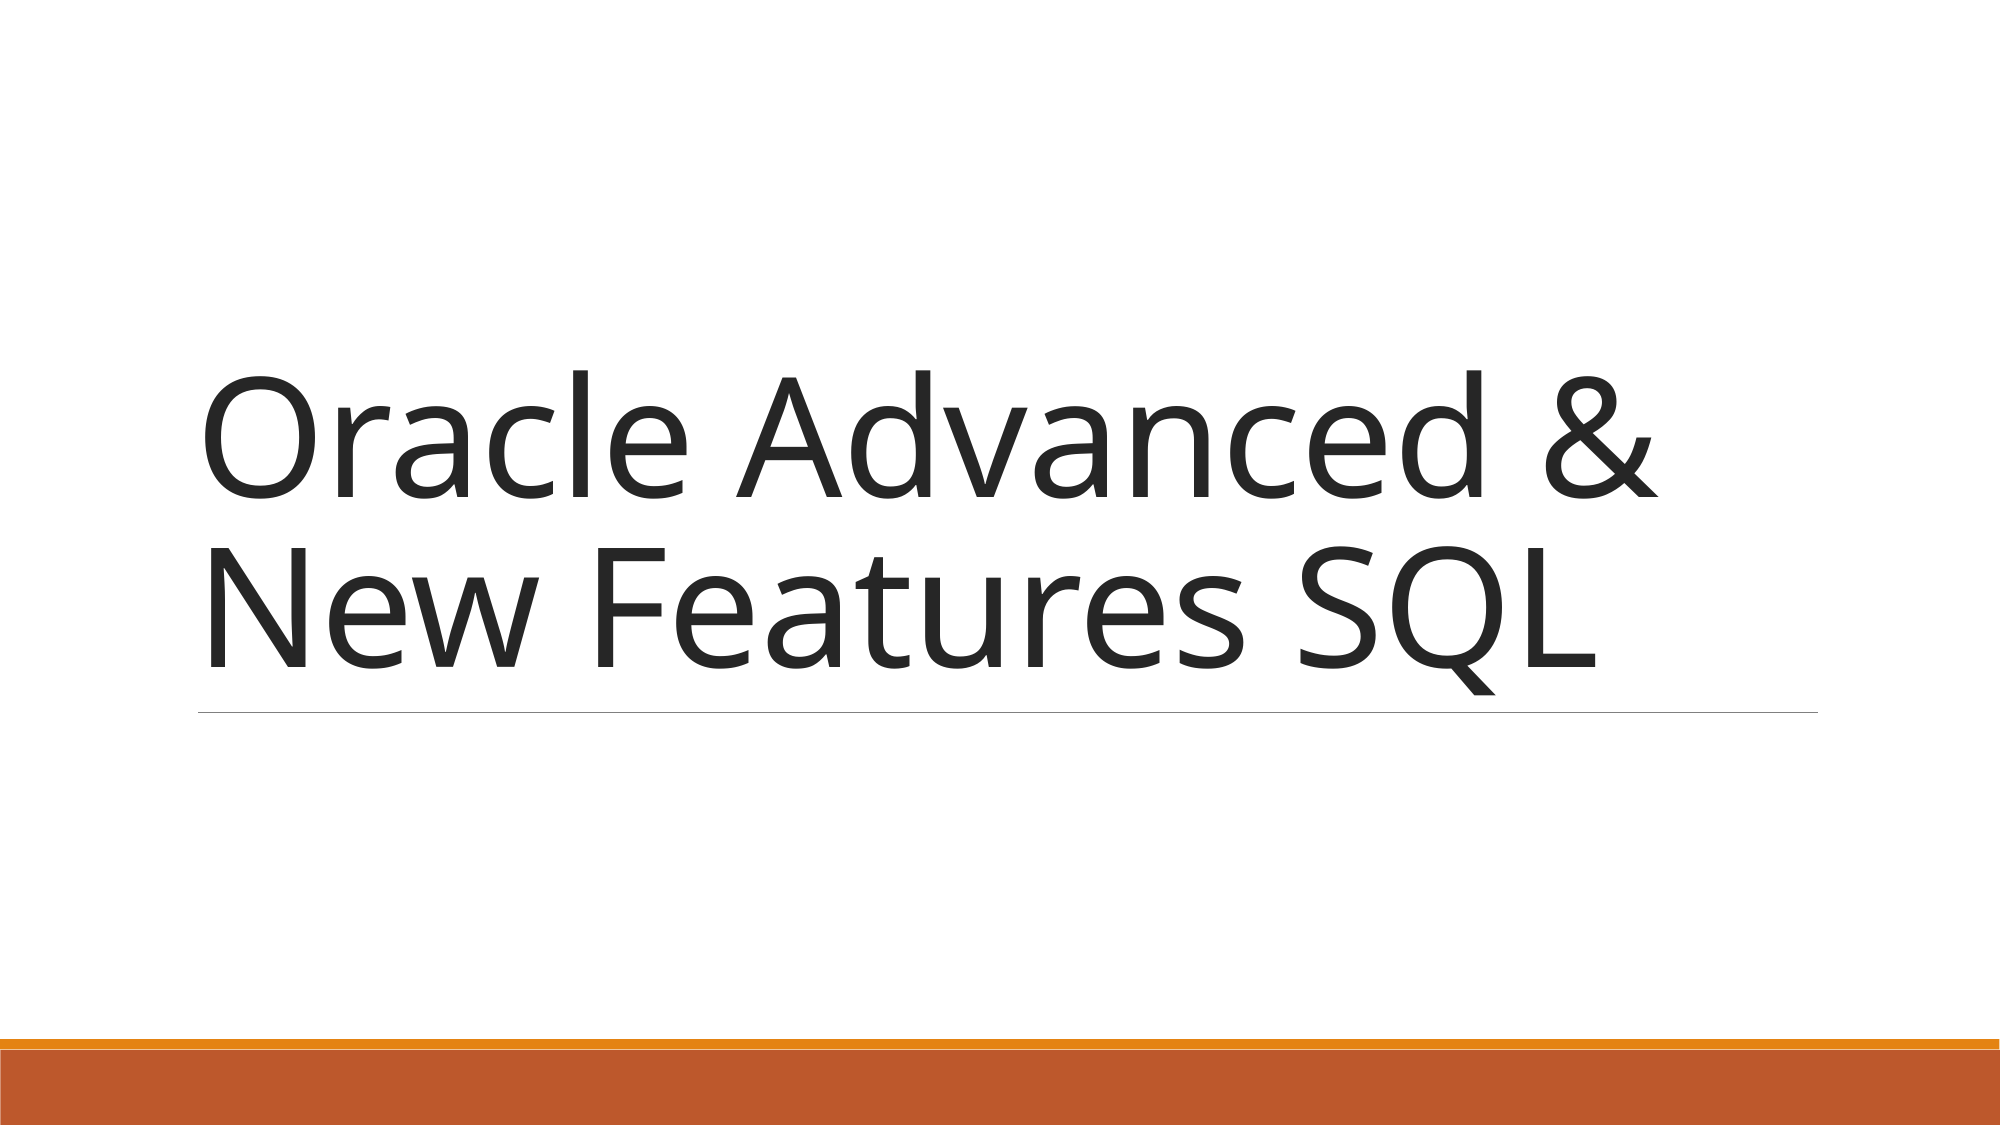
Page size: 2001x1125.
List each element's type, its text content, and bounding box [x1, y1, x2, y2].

title Oracle Advanced & New Features SQL [180, 124, 1830, 710]
